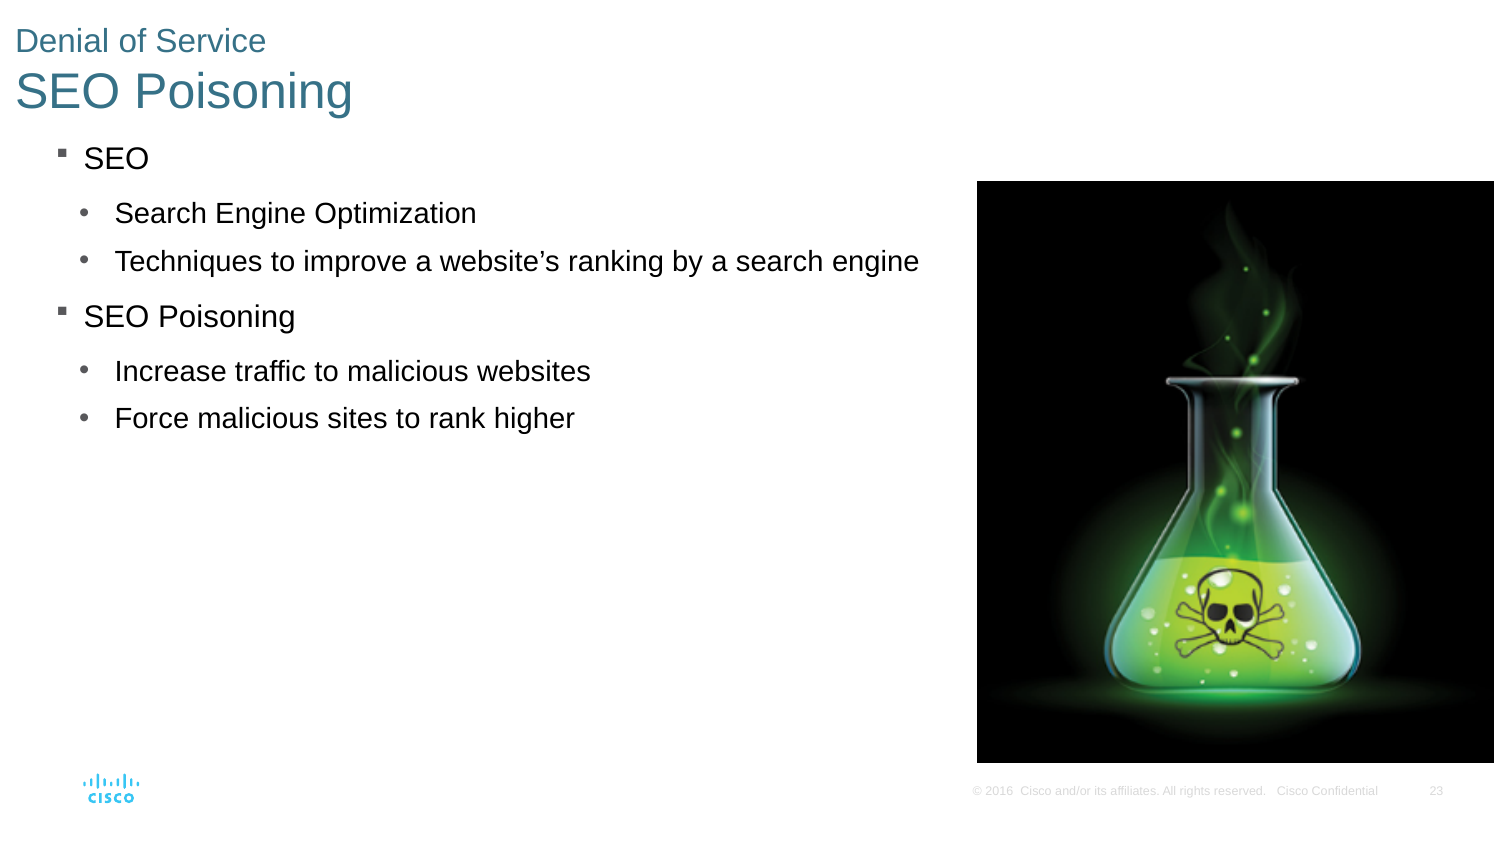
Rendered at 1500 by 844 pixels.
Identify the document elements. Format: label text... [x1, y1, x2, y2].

picture [977, 180, 1494, 763]
title Denial of Service SEO Poisoning [0, 6, 1500, 131]
list SEO Search Engine Optimization Techniques to improve a website’s ranking by a search engine SEO Poisoning Increase traffic to malicious websites Force malicious sites to rank higher [40, 131, 1494, 813]
